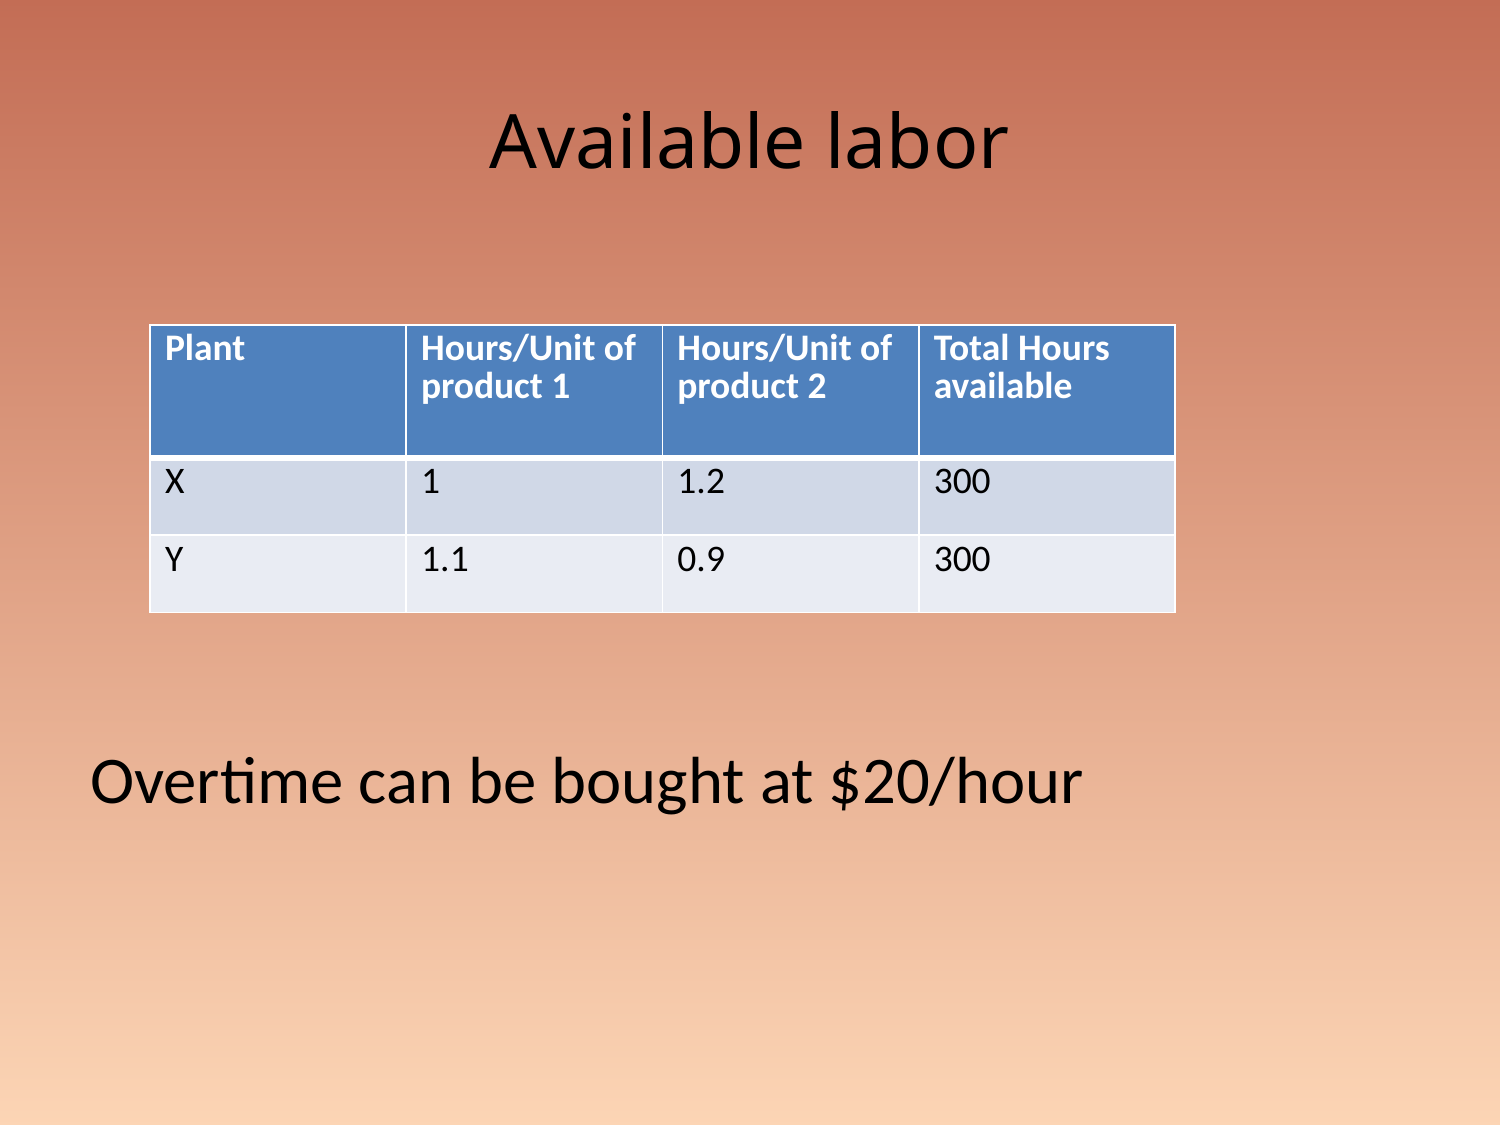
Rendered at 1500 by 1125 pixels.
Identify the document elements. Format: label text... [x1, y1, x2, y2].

table_cell 300 [920, 536, 1174, 612]
table_cell X [151, 461, 405, 534]
table_cell 0.9 [663, 536, 918, 612]
table_header Hours/Unit of product 2 [663, 326, 918, 455]
table_cell Y [151, 536, 405, 612]
list Overtime can be bought at $20/hour [75, 262, 1425, 1005]
table_header Total Hours available [920, 326, 1174, 455]
table_cell 1.2 [663, 461, 918, 534]
table_header Plant [151, 326, 405, 455]
table_header Hours/Unit of product 1 [407, 326, 662, 455]
table_cell 1.1 [407, 536, 662, 612]
title Available labor [75, 45, 1425, 233]
table_cell 1 [407, 461, 662, 534]
table_cell 300 [920, 461, 1174, 534]
